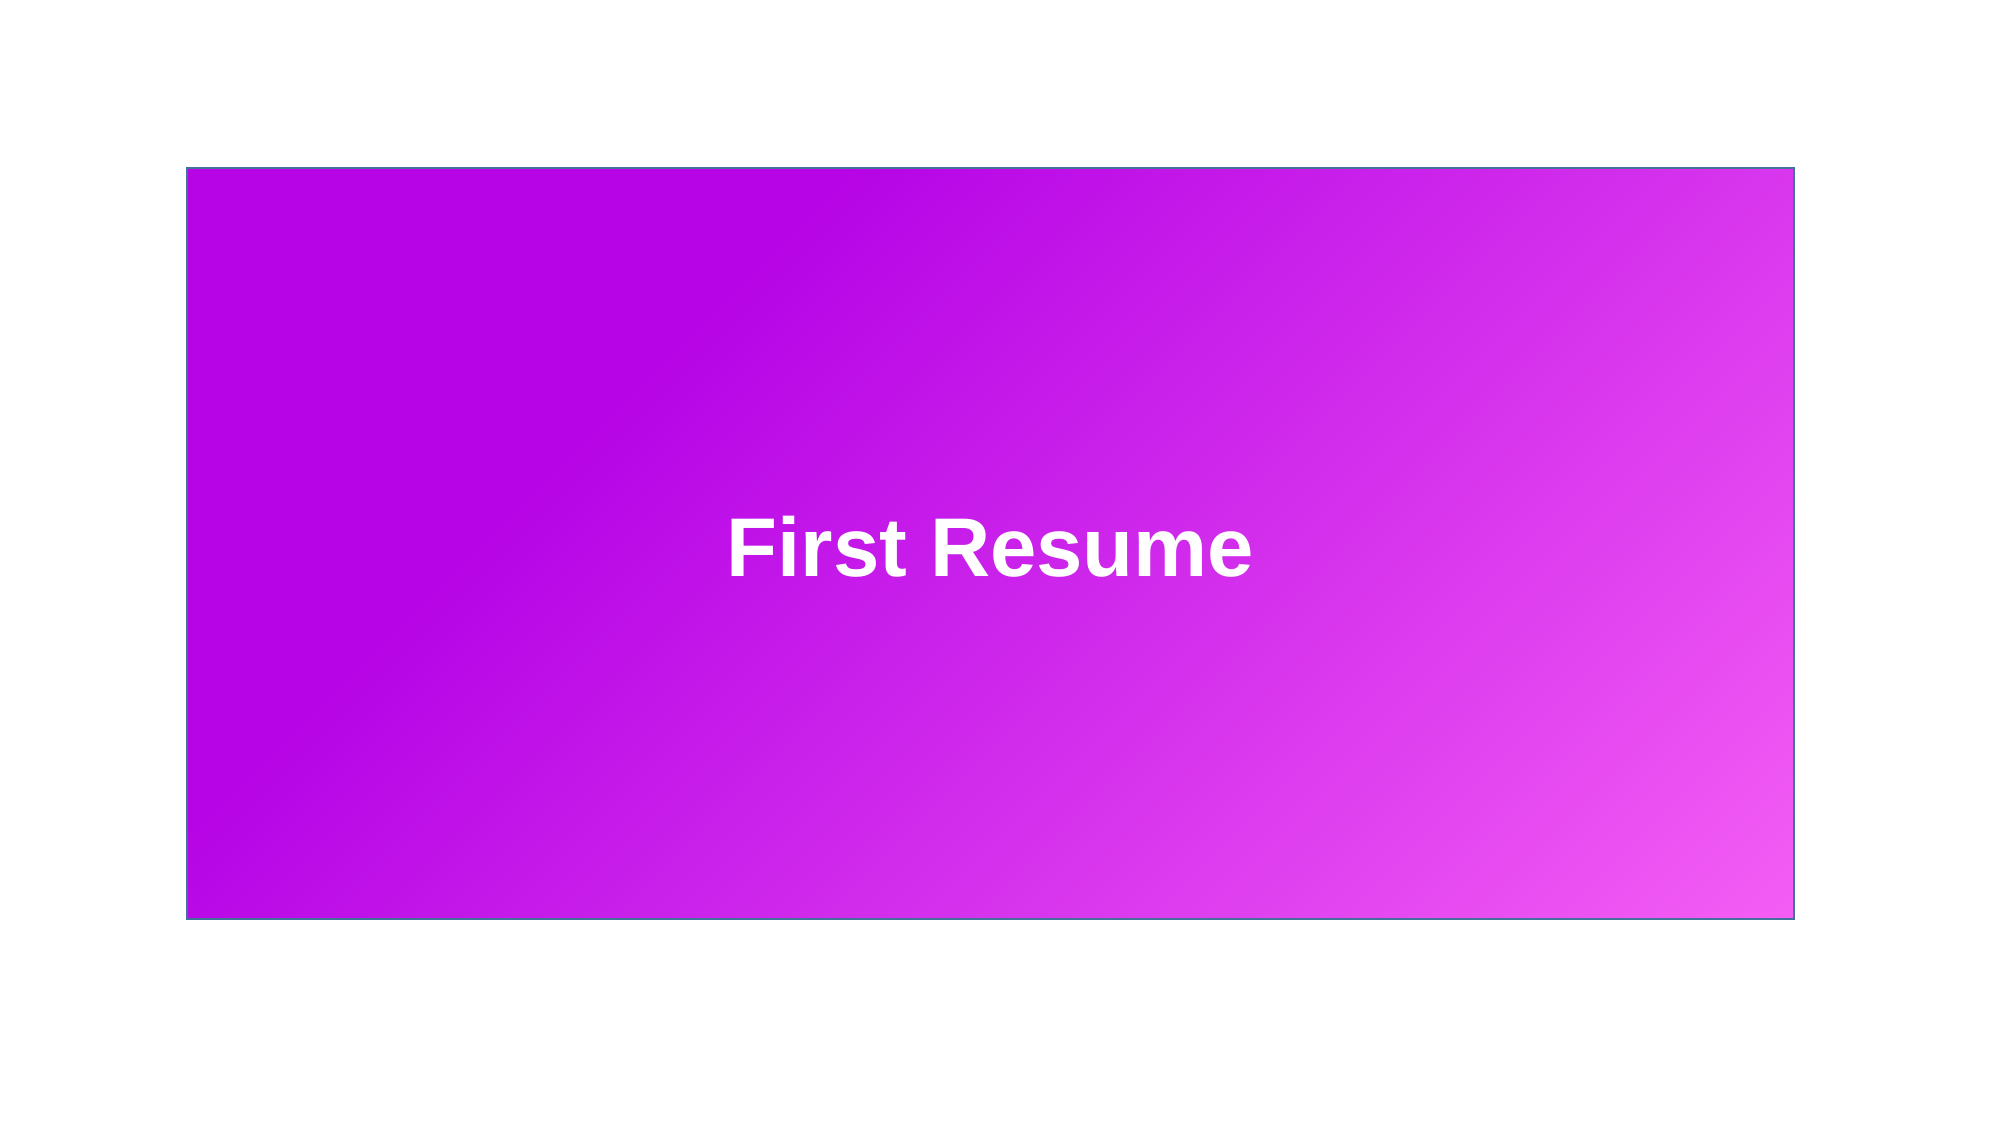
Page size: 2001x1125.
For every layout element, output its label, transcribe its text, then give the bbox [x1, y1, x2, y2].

text_box First Resume [186, 168, 1794, 919]
